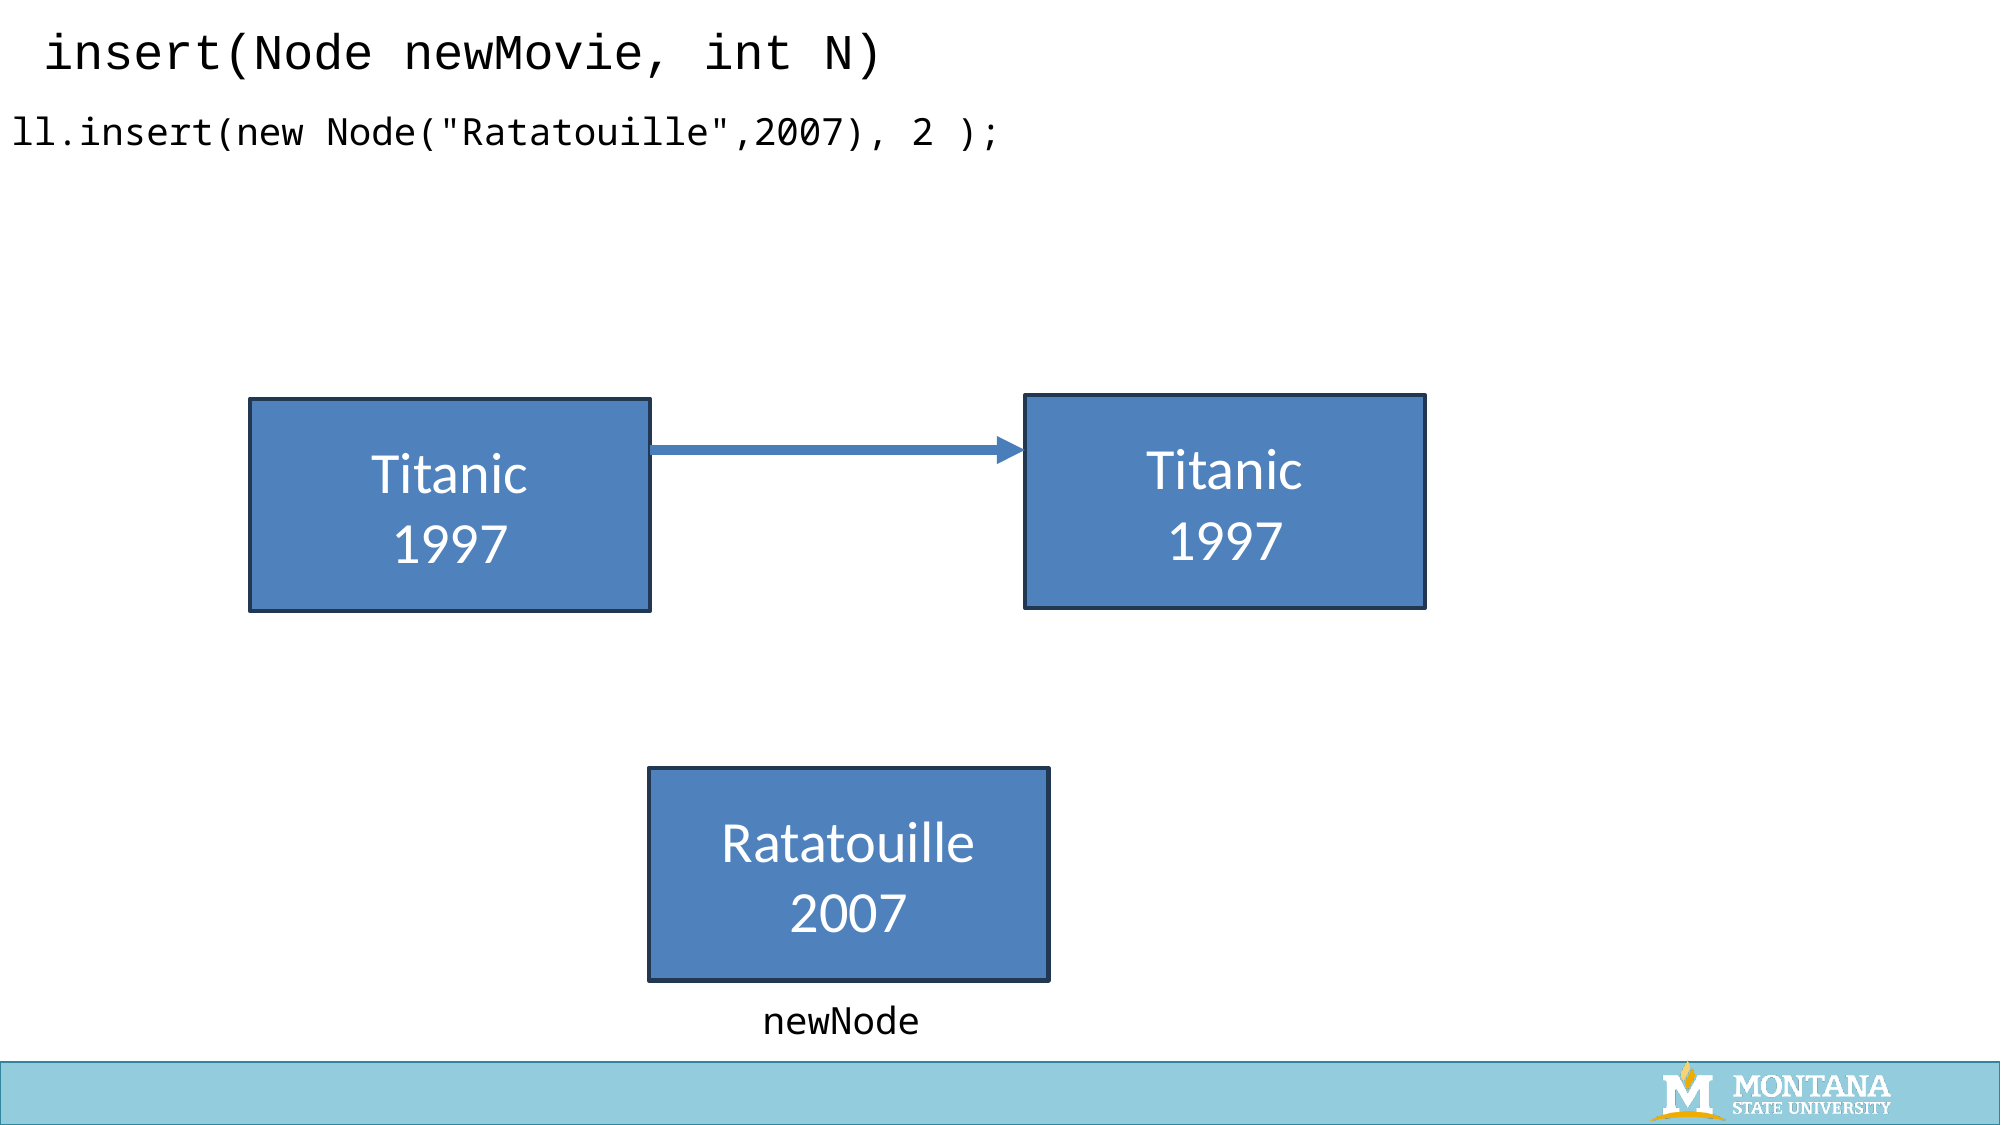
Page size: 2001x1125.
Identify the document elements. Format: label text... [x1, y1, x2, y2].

picture [1649, 1060, 1892, 1122]
text_box ll.insert(new Node("Ratatouille",2007), 2 ); [0, 100, 1039, 161]
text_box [1892, 1060, 2000, 1125]
text_box Titanic 1997 [248, 397, 652, 613]
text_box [0, 1060, 1647, 1125]
text_box Titanic 1997 [1023, 393, 1427, 610]
text_box Ratatouille 2007 [647, 766, 1051, 983]
text_box newNode [747, 989, 935, 1050]
text_box insert(Node newMovie, int N) [28, 12, 899, 88]
